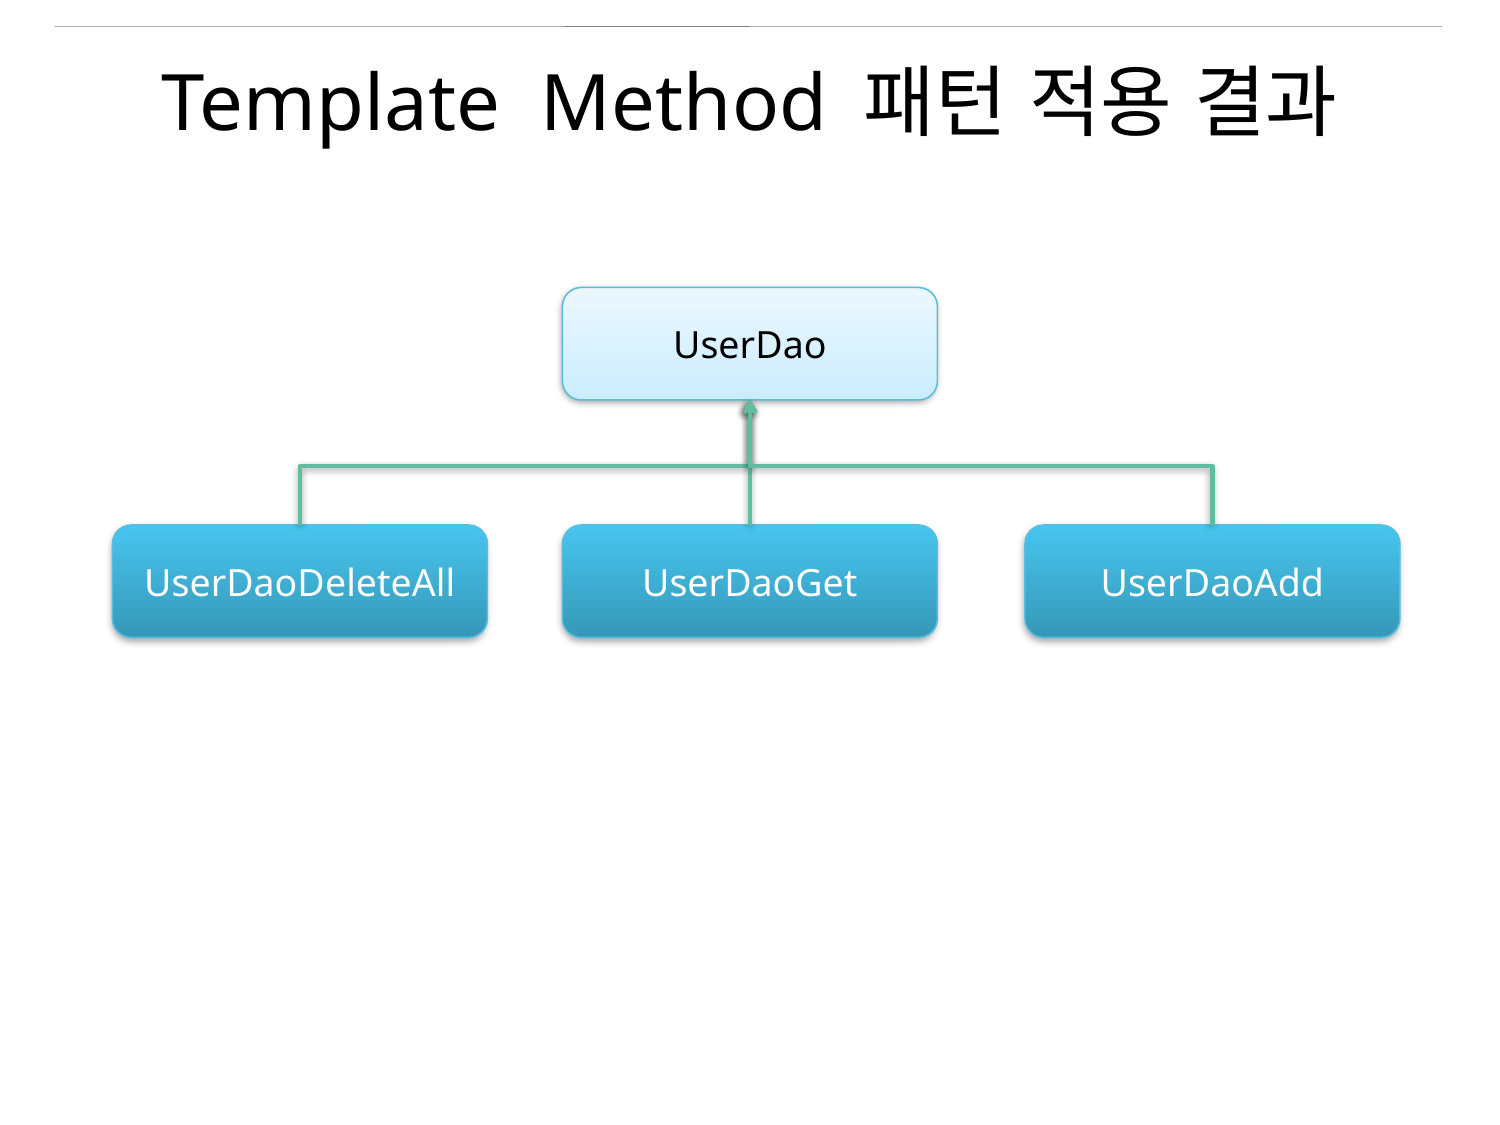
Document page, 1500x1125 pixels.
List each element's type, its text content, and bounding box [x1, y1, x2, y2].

text_box UserDaoGet [591, 524, 913, 639]
text_box UserDao [591, 286, 913, 401]
text_box UserDaoAdd [1048, 524, 1401, 639]
title Template Method 패턴 적용 결과 [75, 45, 1425, 220]
text_box UserDaoDeleteAll [111, 524, 457, 639]
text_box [918, 230, 1045, 694]
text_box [462, 237, 588, 688]
